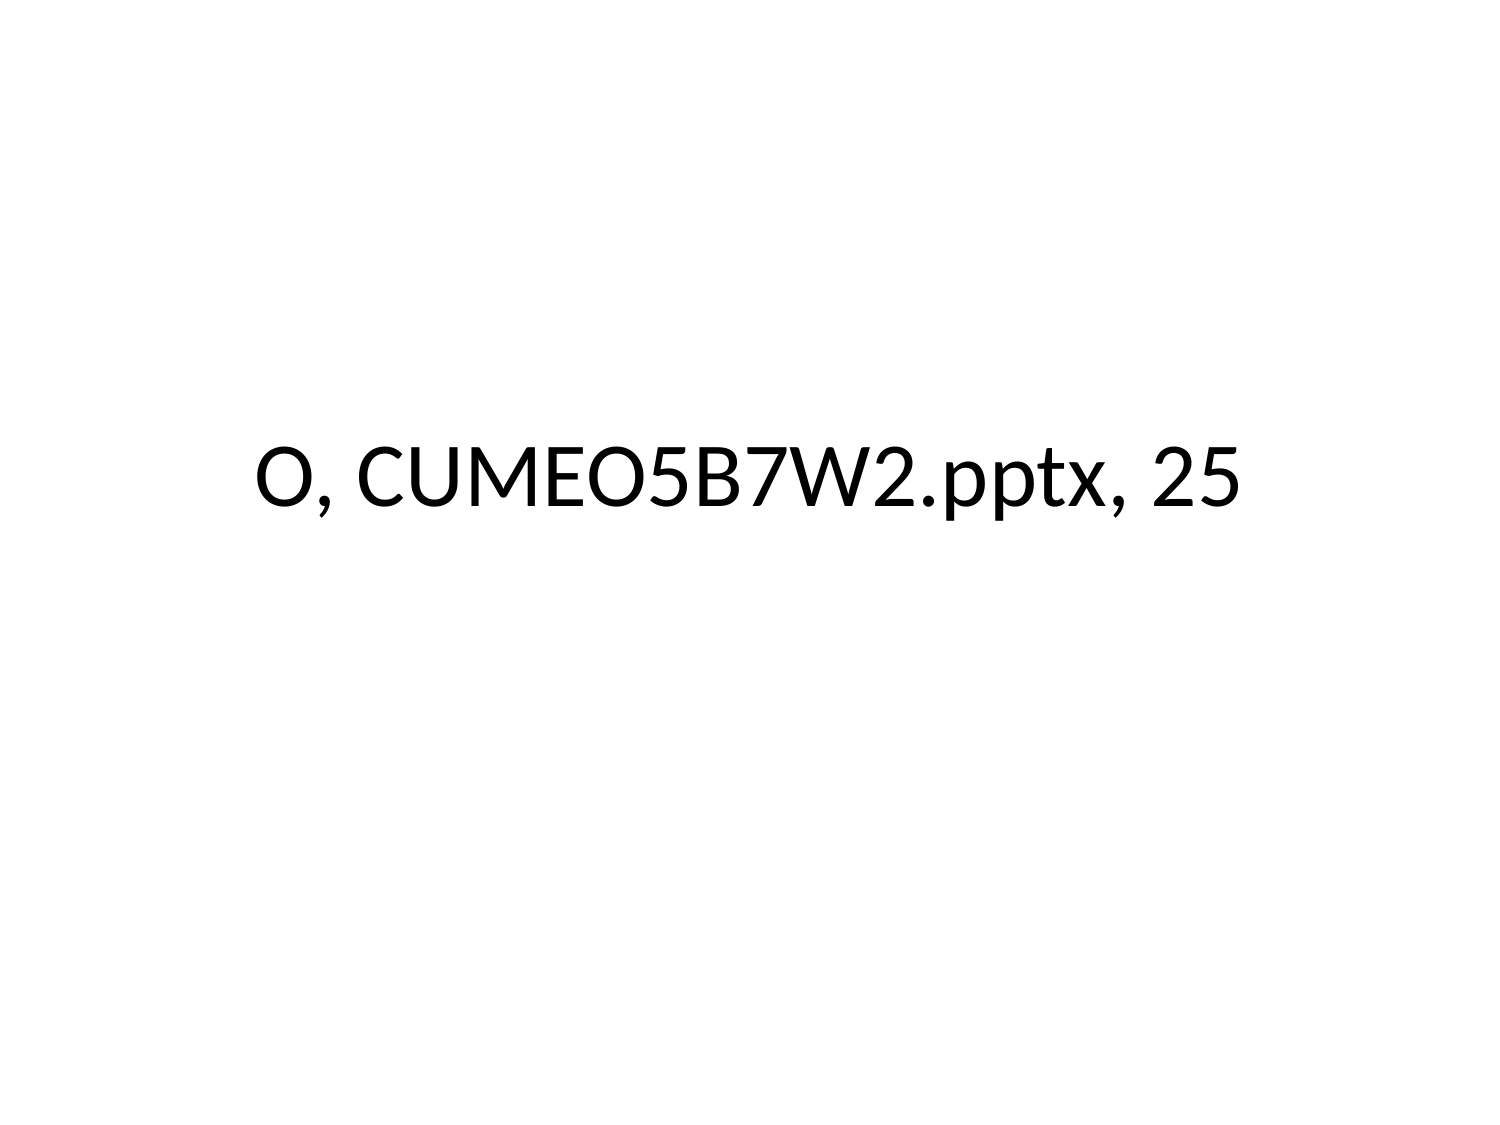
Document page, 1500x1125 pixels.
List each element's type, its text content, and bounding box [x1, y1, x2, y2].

title O, CUMEO5B7W2.pptx, 25 [112, 349, 1388, 591]
